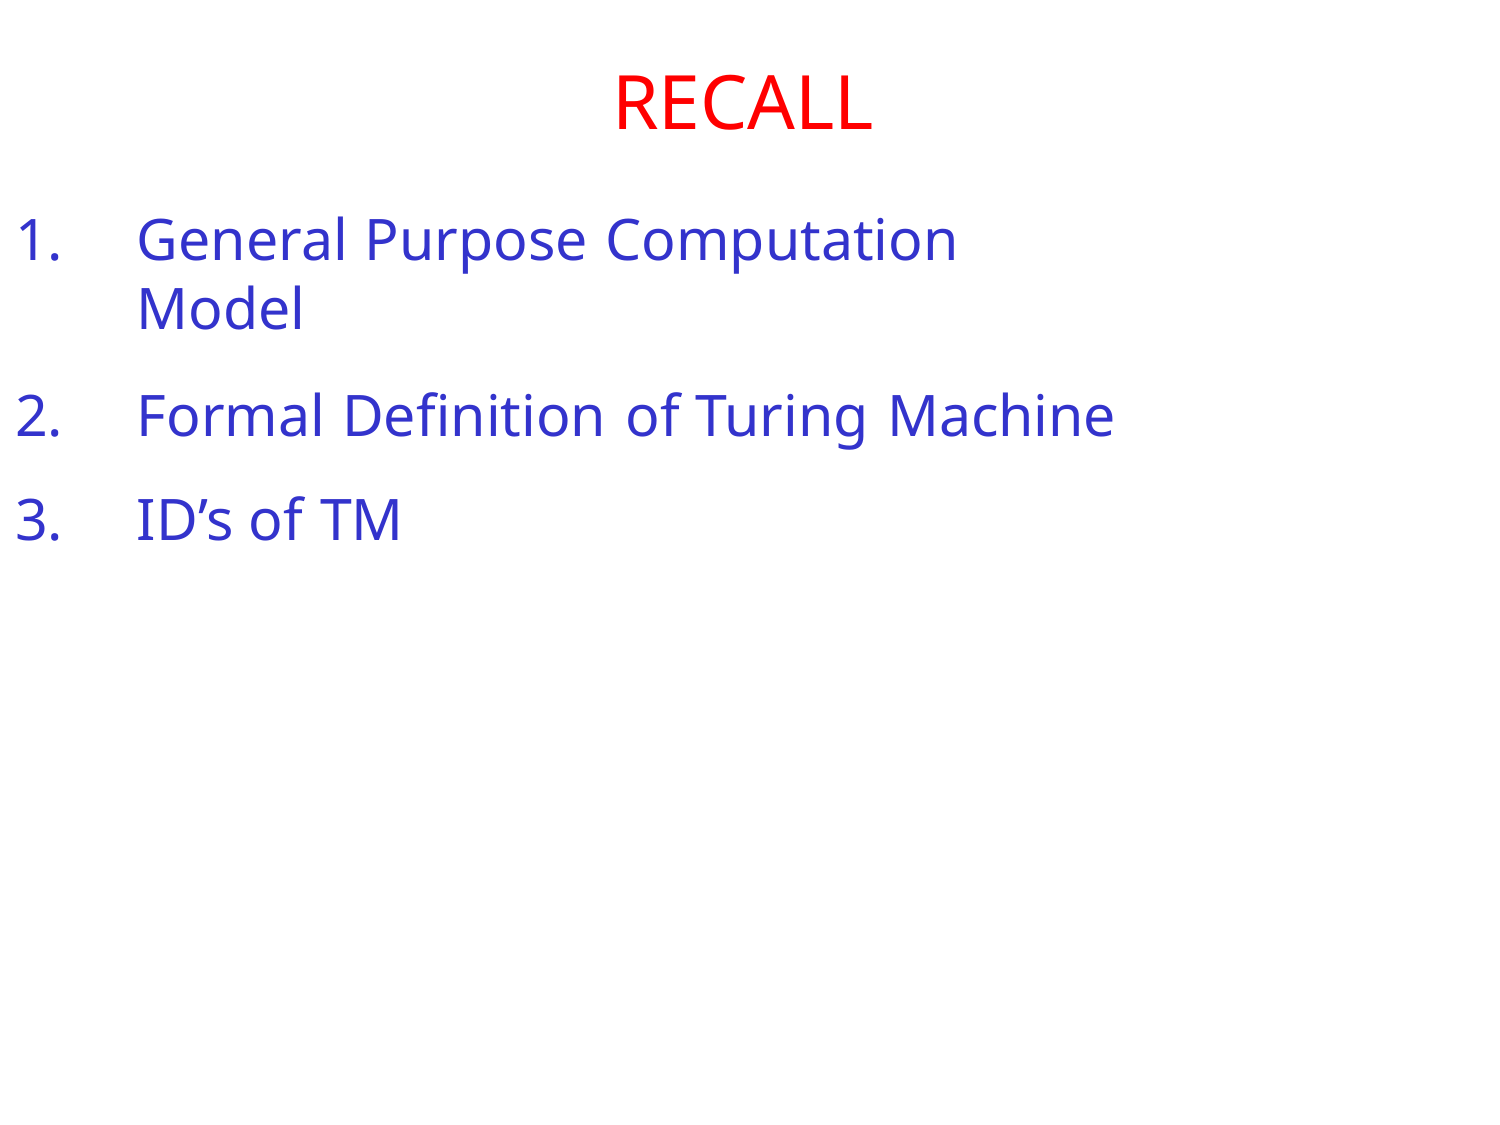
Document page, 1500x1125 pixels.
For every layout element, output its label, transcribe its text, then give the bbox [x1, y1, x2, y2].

title RECALL [37, 0, 1463, 243]
text_box General Purpose Computation Model Formal Definition of Turing Machine ID’s of TM [12, 164, 1121, 553]
